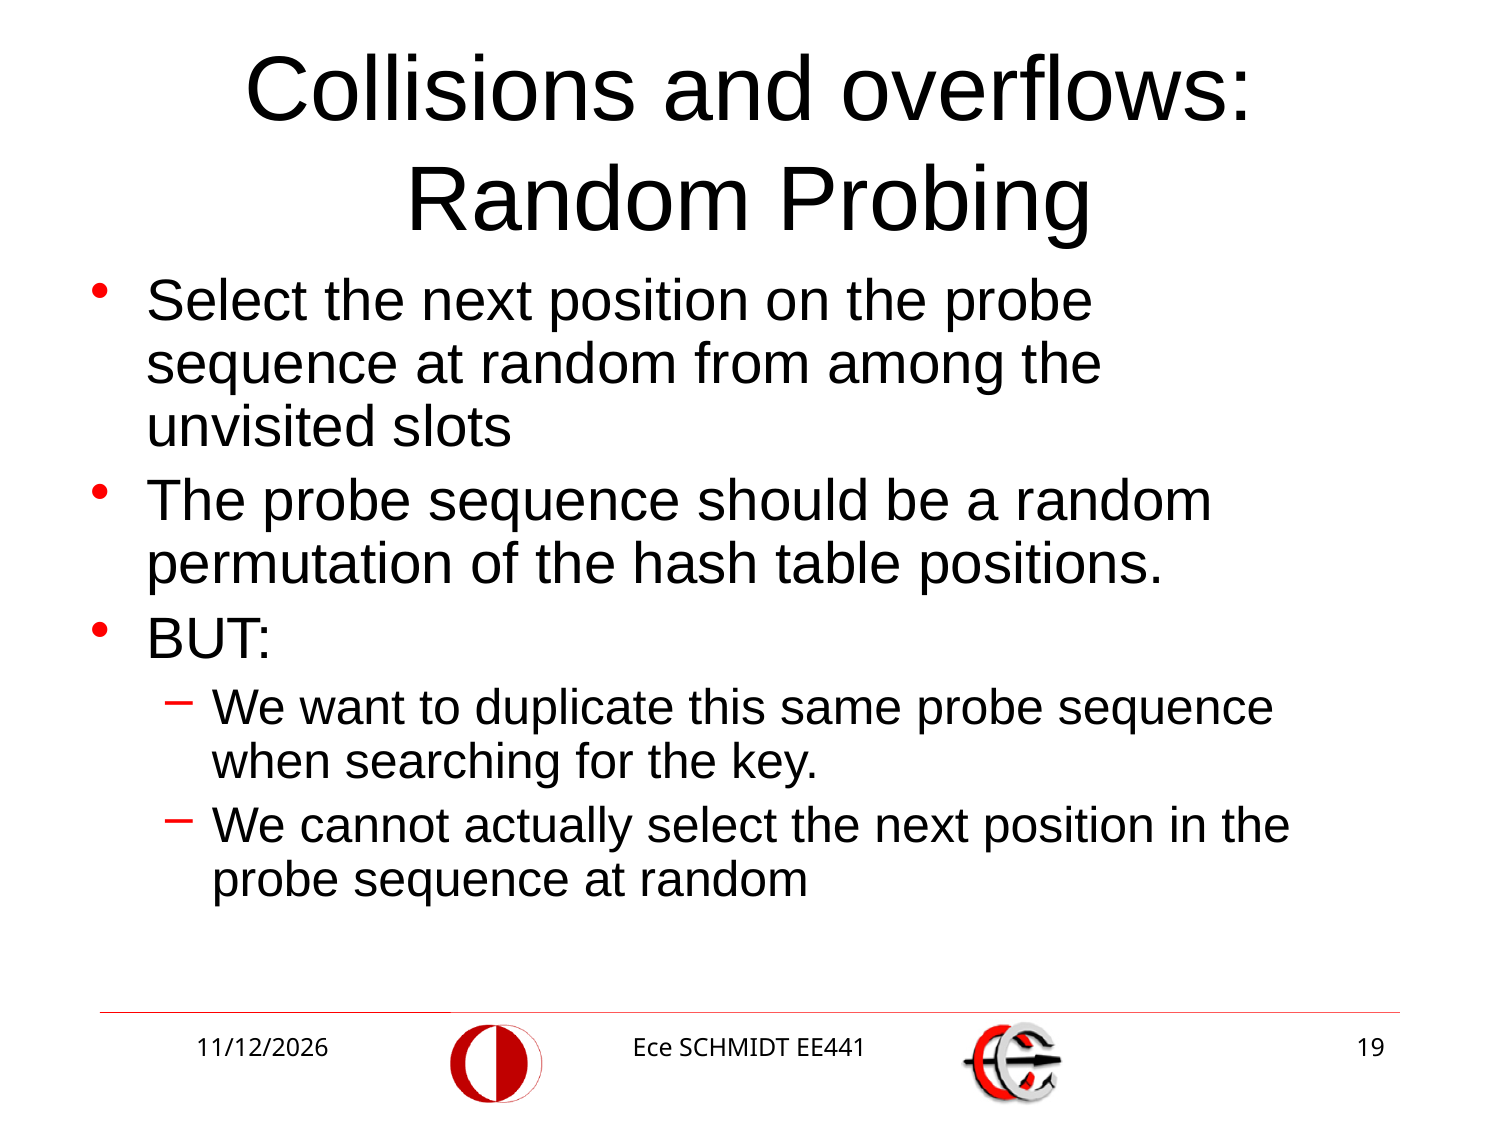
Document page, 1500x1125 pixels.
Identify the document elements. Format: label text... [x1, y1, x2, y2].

title Collisions and overflows: Random Probing [75, 45, 1425, 233]
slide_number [99, 1024, 425, 1103]
slide_number 19 [1074, 1024, 1400, 1103]
picture [950, 1019, 1068, 1106]
picture [448, 1023, 543, 1103]
text_box Select the next position on the probe sequence at random from among the unvisited slots The probe sequence should be a random permutation of the hash table positions. BUT: We want to duplicate this same probe sequence when searching for the key. We cannot actually select the next position in the probe sequence at random [74, 262, 1338, 1006]
footer Ece SCHMIDT EE441 [512, 1024, 988, 1103]
